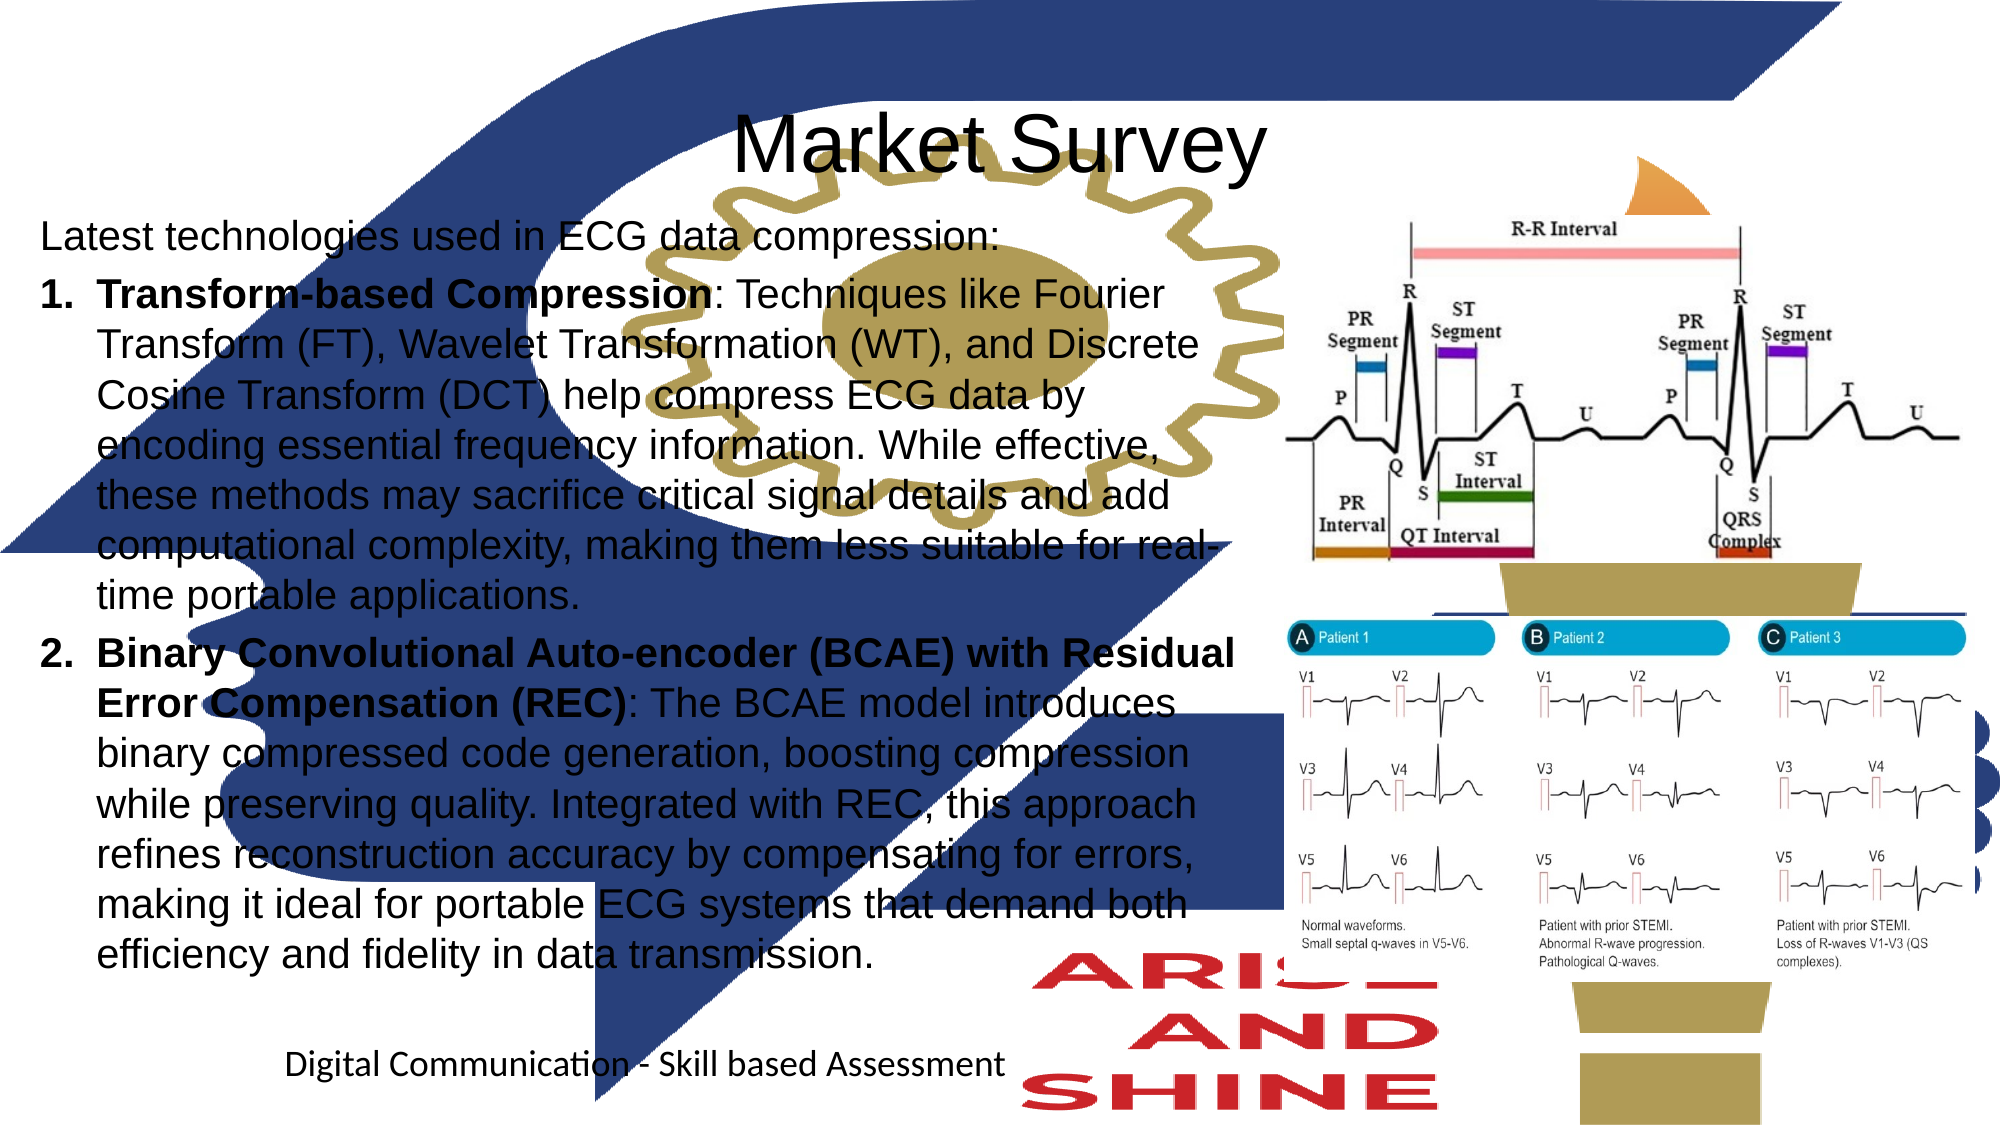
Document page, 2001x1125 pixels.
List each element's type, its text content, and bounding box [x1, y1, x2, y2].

title Market Survey [99, 45, 1900, 233]
footer Digital Communication - Skill based Assessment [222, 1031, 1078, 1114]
list Latest technologies used in ECG data compression: Transform-based Compression: Techniques like Fourier Transform (FT), Wavelet Transformation (WT), and Discrete Cosine Transform (DCT) help compress ECG data by encoding essential frequency information. While effective, these methods may sacrifice critical signal details and add computational complexity, making them less suitable for real-time portable applications. Binary Convolutional Auto-encoder (BCAE) with Residual Error Compensation (REC): The BCAE model introduces binary compressed code generation, boosting compression while preserving quality. Integrated with REC, this approach refines reconstruction accuracy by compensating for errors, making it ideal for portable ECG systems that demand both efficiency and fidelity in data transmission. [24, 201, 1275, 1032]
picture [0, 0, 2000, 1125]
